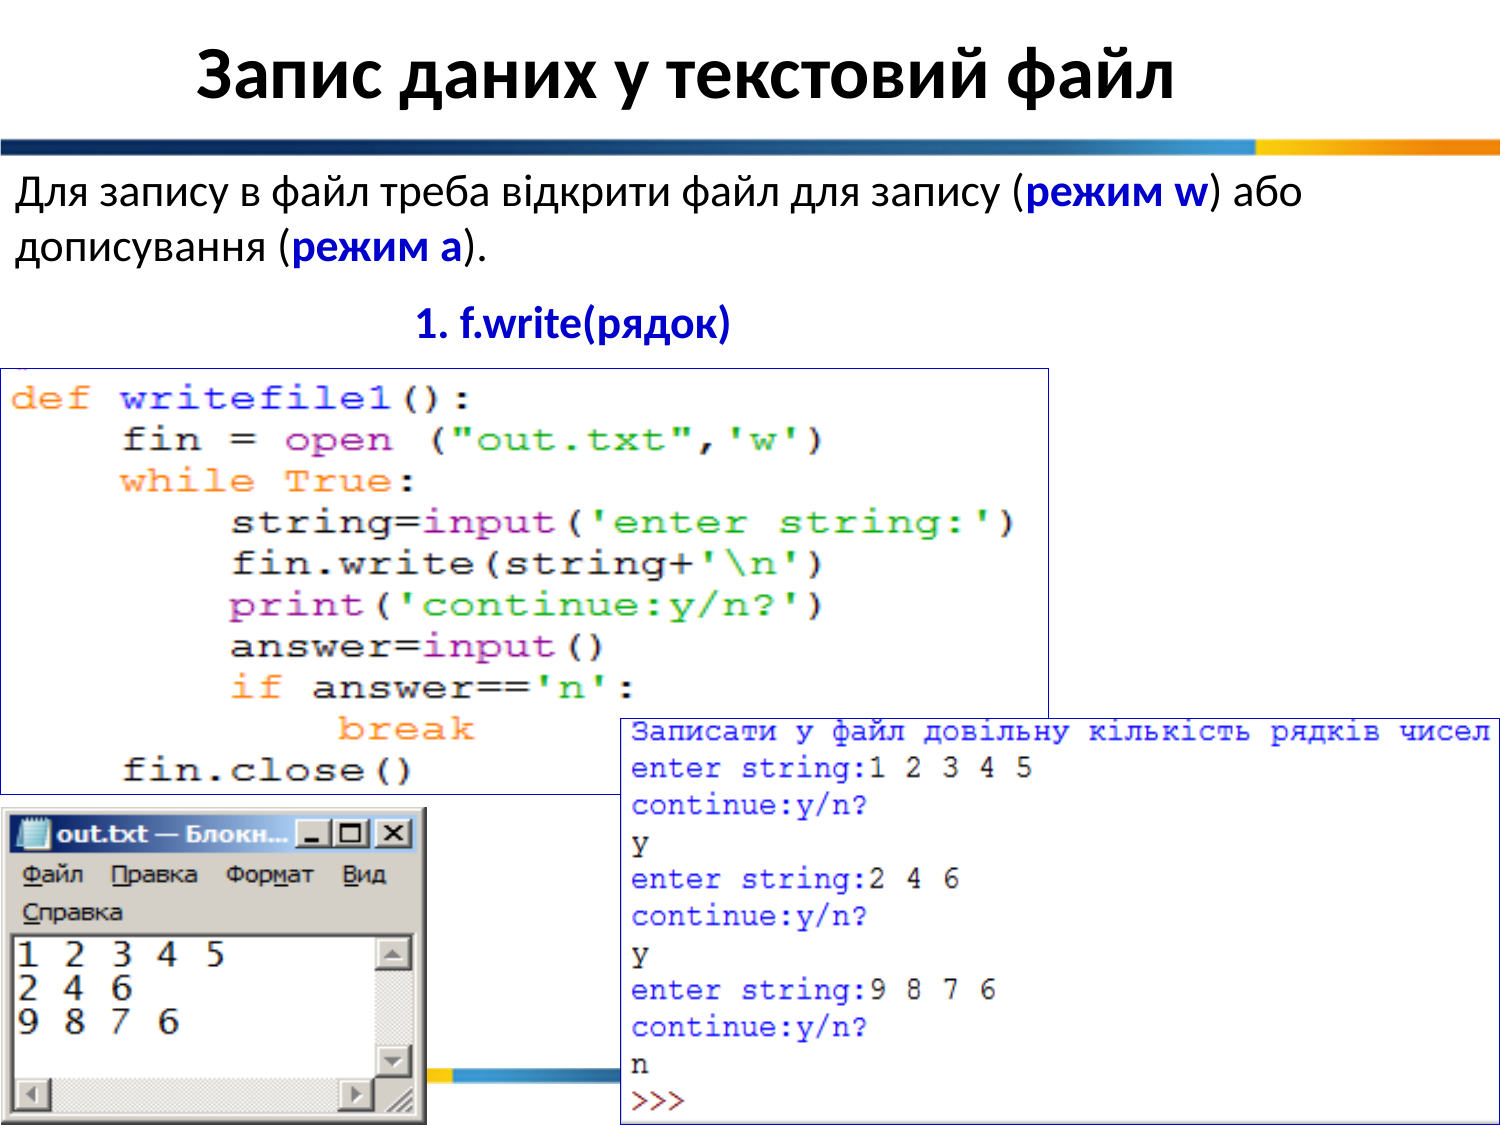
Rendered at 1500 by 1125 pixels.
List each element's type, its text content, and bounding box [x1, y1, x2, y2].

picture [2, 139, 1500, 153]
text_box 1. f.write(рядок) [399, 285, 747, 356]
picture [0, 368, 1500, 1125]
text_box Для запису в файл треба відкрити файл для запису (режим w) або дописування (режим а). [0, 153, 1500, 279]
text_box Запис даних у текстовий файл [0, 35, 1374, 113]
